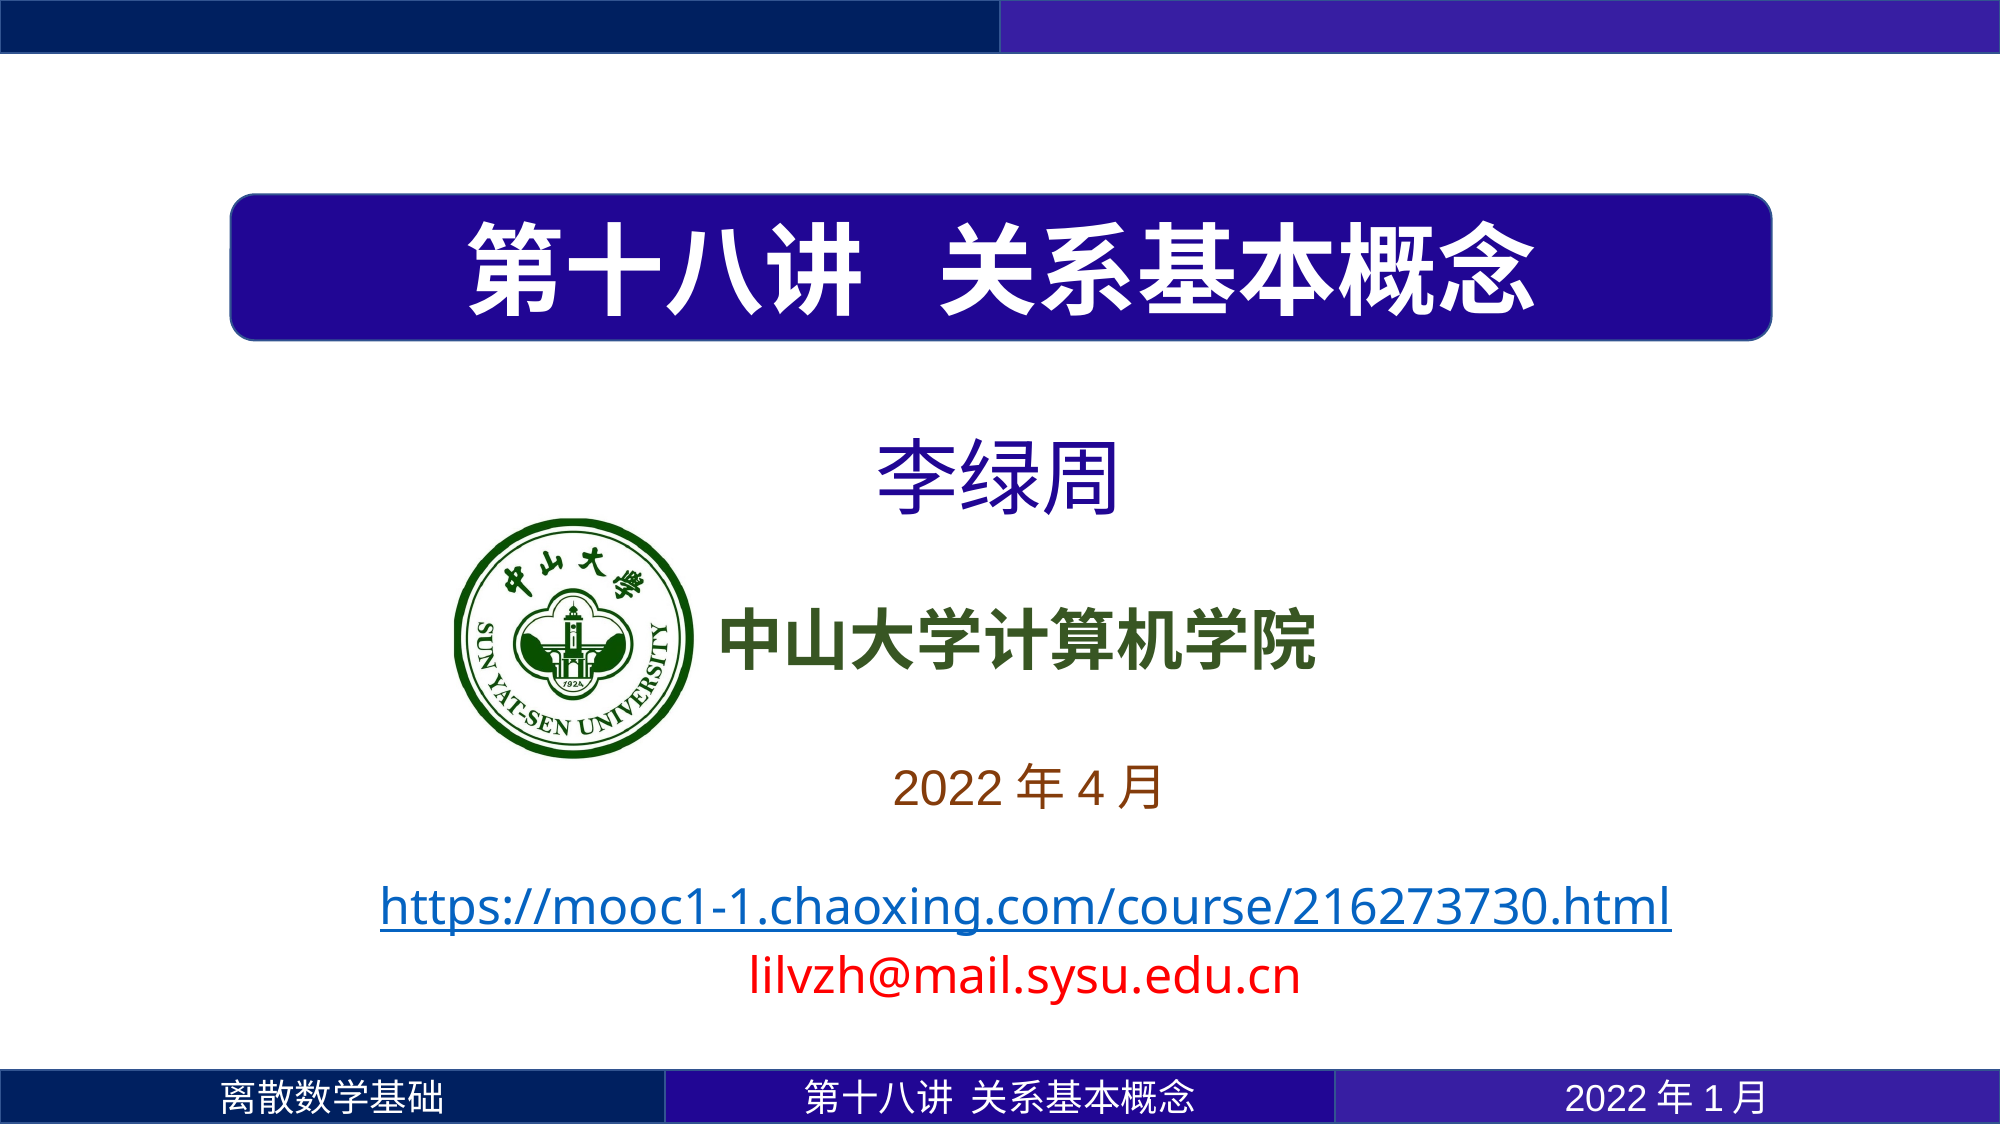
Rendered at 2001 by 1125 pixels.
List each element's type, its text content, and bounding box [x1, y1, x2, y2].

text_box 2022年4月 [794, 747, 1265, 823]
picture [427, 510, 718, 767]
text_box 离散数学基础 [0, 1069, 664, 1124]
text_box 第十八讲 关系基本概念 [664, 1069, 1334, 1124]
text_box 李绿周 [717, 418, 1283, 533]
text_box 第十八讲 关系基本概念 [229, 193, 1773, 342]
text_box https://mooc1-1.chaoxing.com/course/216273730.html lilvzh@mail.sysu.edu.cn [279, 867, 1772, 1011]
text_box 2022年1月 [1334, 1069, 2000, 1124]
text_box [0, 0, 999, 54]
text_box 中山大学计算机学院 [718, 590, 1442, 686]
text_box [999, 0, 2000, 54]
